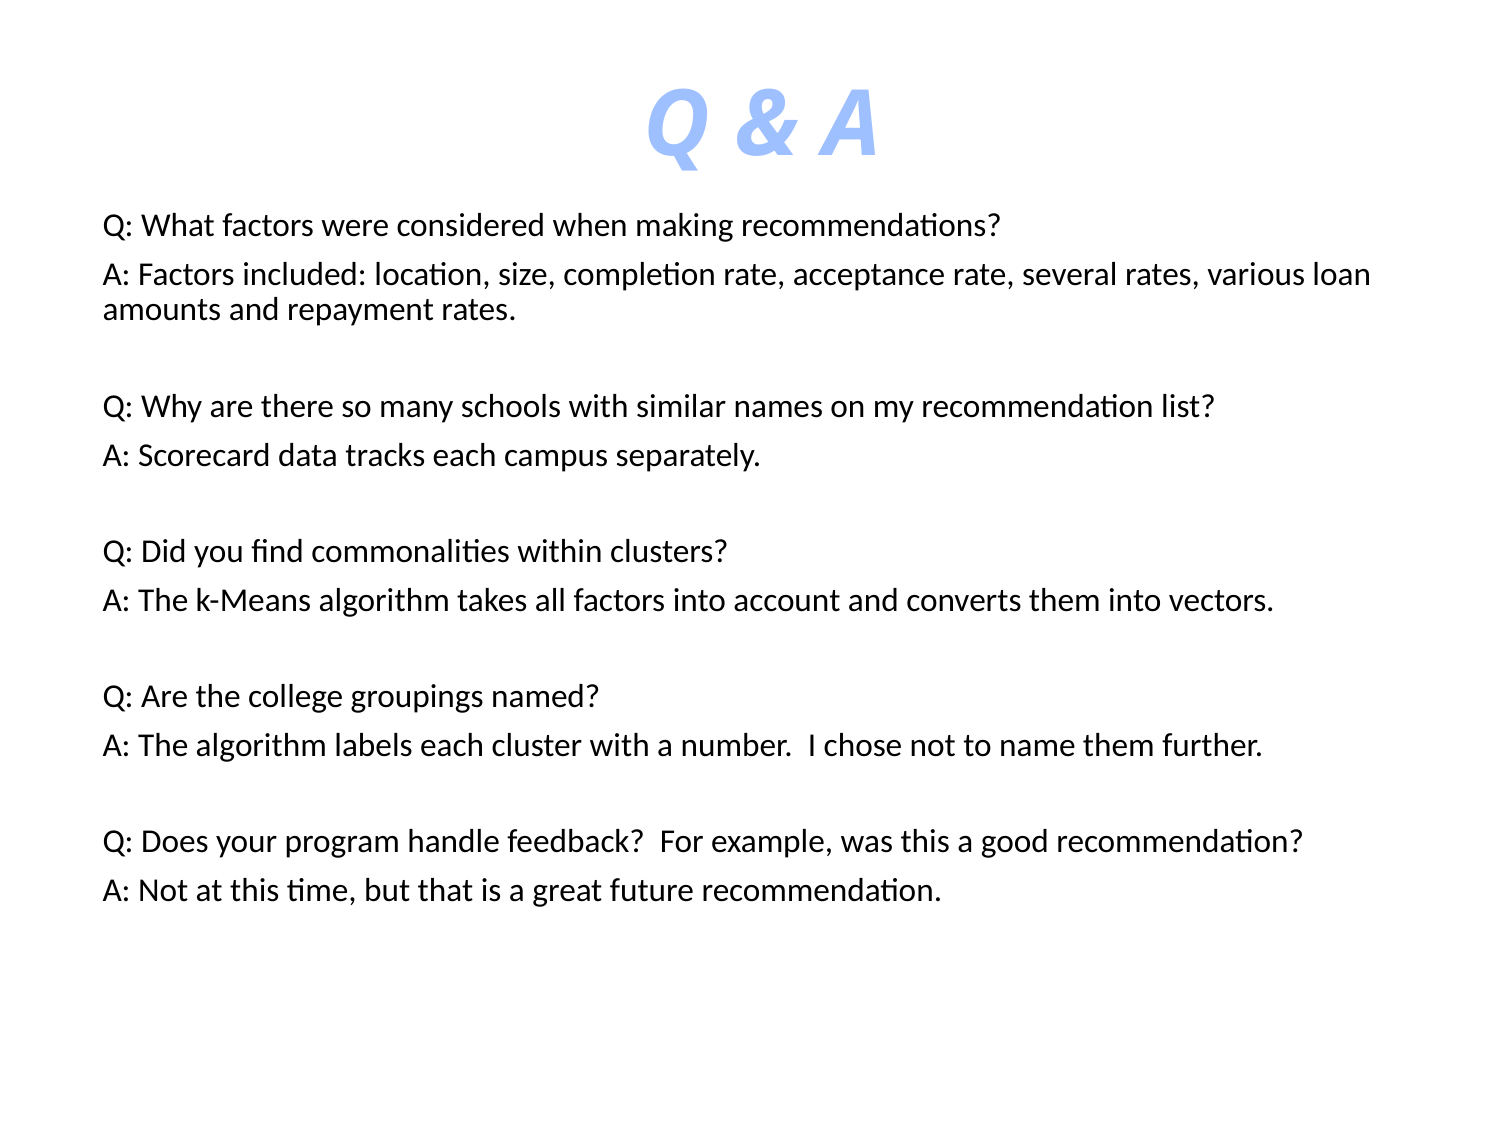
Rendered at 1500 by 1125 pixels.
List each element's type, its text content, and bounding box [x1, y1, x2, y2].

title Q & A [125, 37, 1400, 201]
text_box Q: What factors were considered when making recommendations? A: Factors included: location, size, completion rate, acceptance rate, several rates, various loan amounts and repayment rates. Q: Why are there so many schools with similar names on my recommendation list? A: Scorecard data tracks each campus separately. Q: Did you find commonalities within clusters? A: The k-Means algorithm takes all factors into account and converts them into vectors. Q: Are the college groupings named? A: The algorithm labels each cluster with a number. I chose not to name them further. Q: Does your program handle feedback? For example, was this a good recommendation? A: Not at this time, but that is a great future recommendation. [87, 200, 1500, 982]
